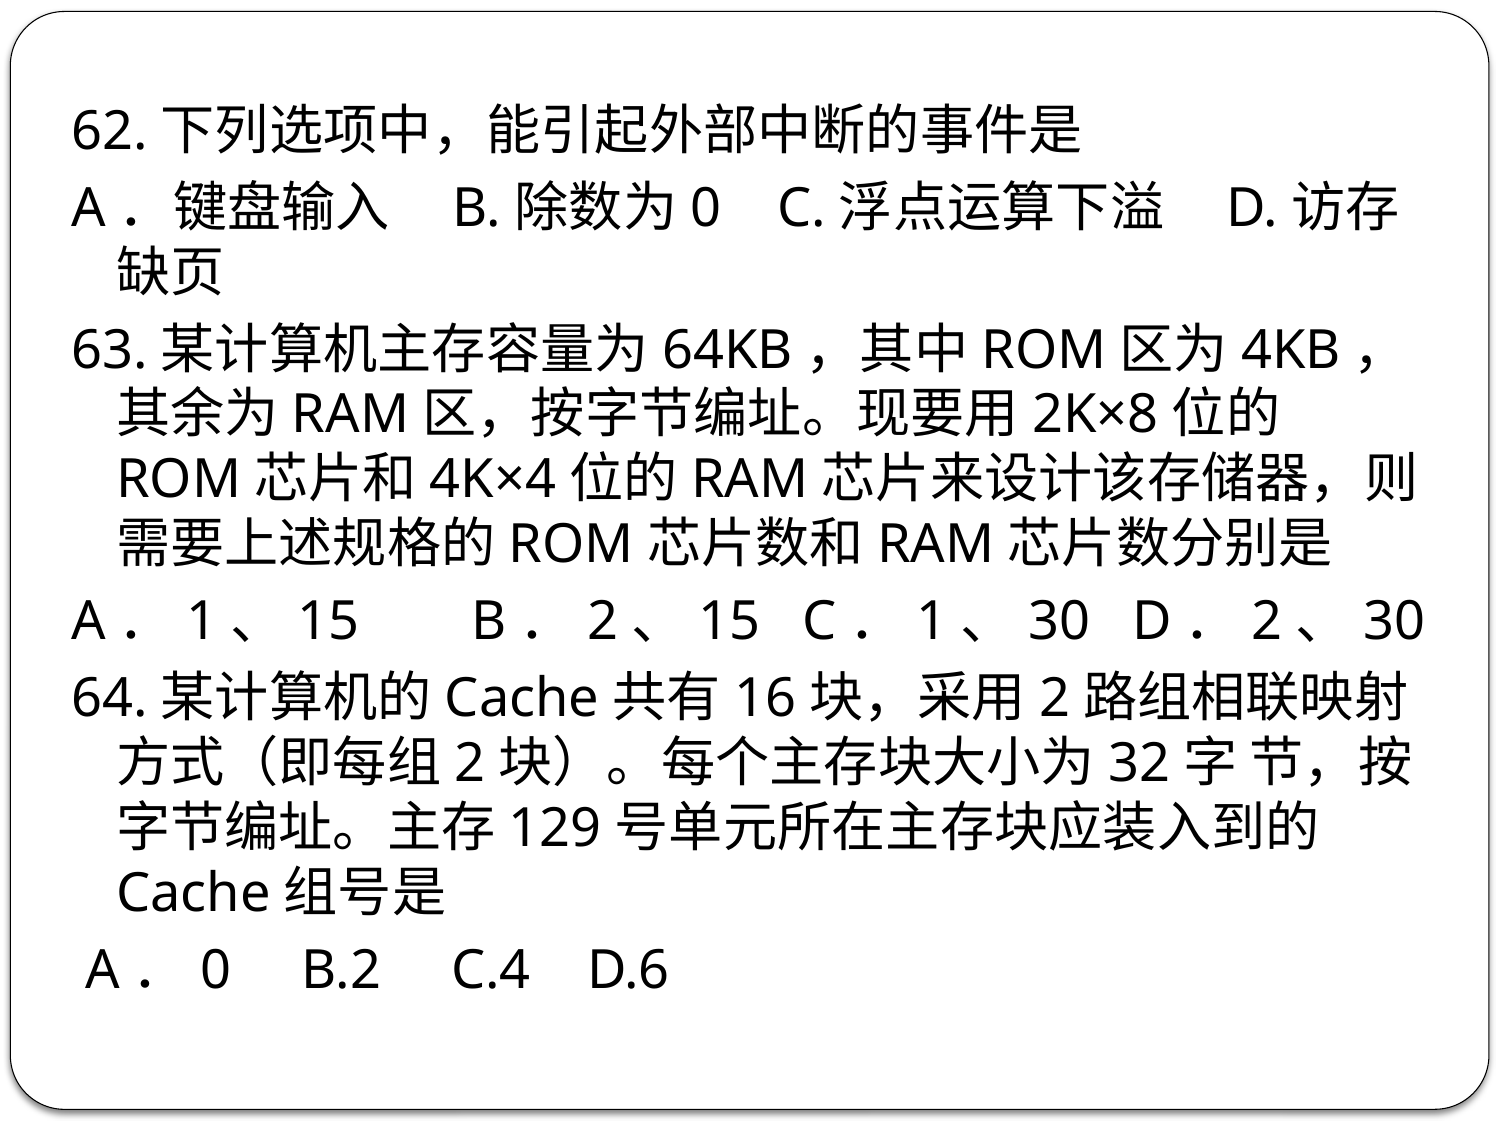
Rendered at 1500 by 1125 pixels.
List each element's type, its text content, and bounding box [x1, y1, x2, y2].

list 62.下列选项中，能引起外部中断的事件是 A．键盘输入 B.除数为0 C.浮点运算下溢 D.访存缺页 63.某计算机主存容量为64KB，其中ROM区为4KB，其余为RAM区，按字节编址。现要用2K×8位的 ROM芯片和4K×4位的RAM芯片来设计该存储器，则需要上述规格的ROM芯片数和RAM芯片数分别是 A．1、15 B．2、15 C．1、30 D．2、30 64.某计算机的Cache共有16块，采用2路组相联映射方式（即每组2块）。每个主存块大小为32字 节，按字节编址。主存129号单元所在主存块应装入到的Cache组号是 A．0 B.2 C.4 D.6 [56, 87, 1444, 1038]
